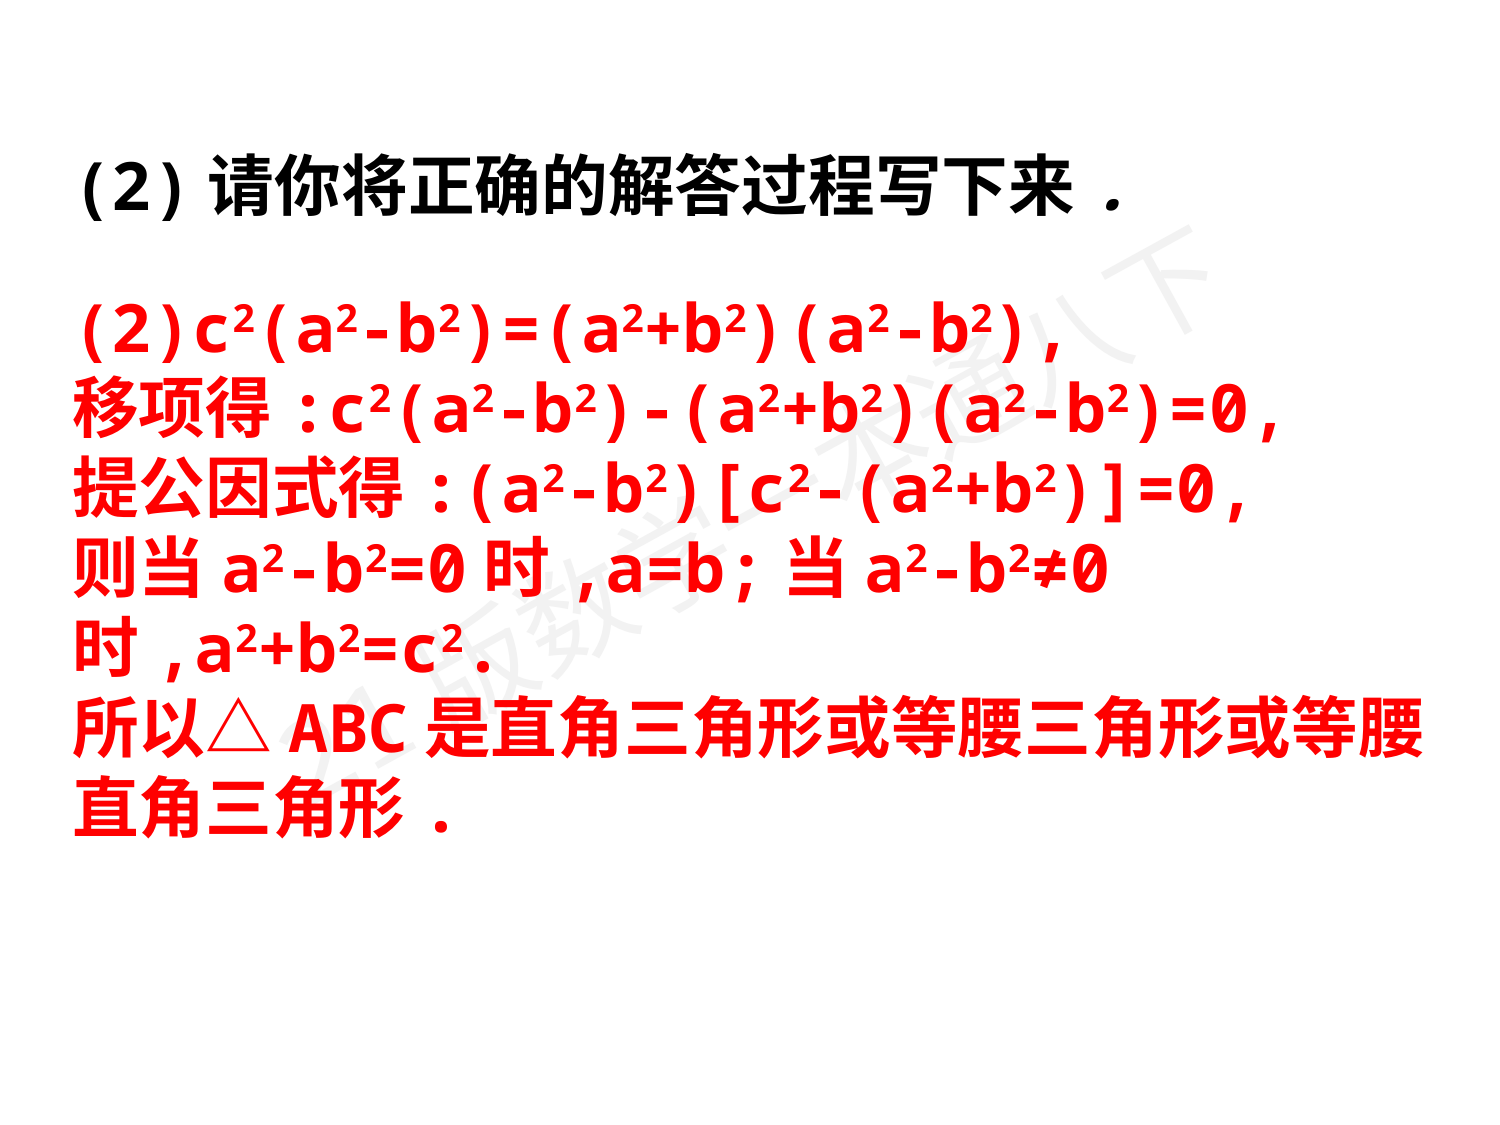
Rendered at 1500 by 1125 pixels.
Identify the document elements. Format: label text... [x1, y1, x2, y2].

text_box (2)请你将正确的解答过程写下来. [57, 136, 1319, 232]
text_box (2)c2(a2-b2)=(a2+b2)(a2-b2), 移项得:c2(a2-b2)-(a2+b2)(a2-b2)=0, 提公因式得:(a2-b2)[c2-(a2+b2)]=0, 则当a2-b2=0时,a=b;当a2-b2≠0时,a2+b2=c2. 所以△ABC是直角三角形或等腰三角形或等腰直角三角形. [57, 278, 1459, 853]
